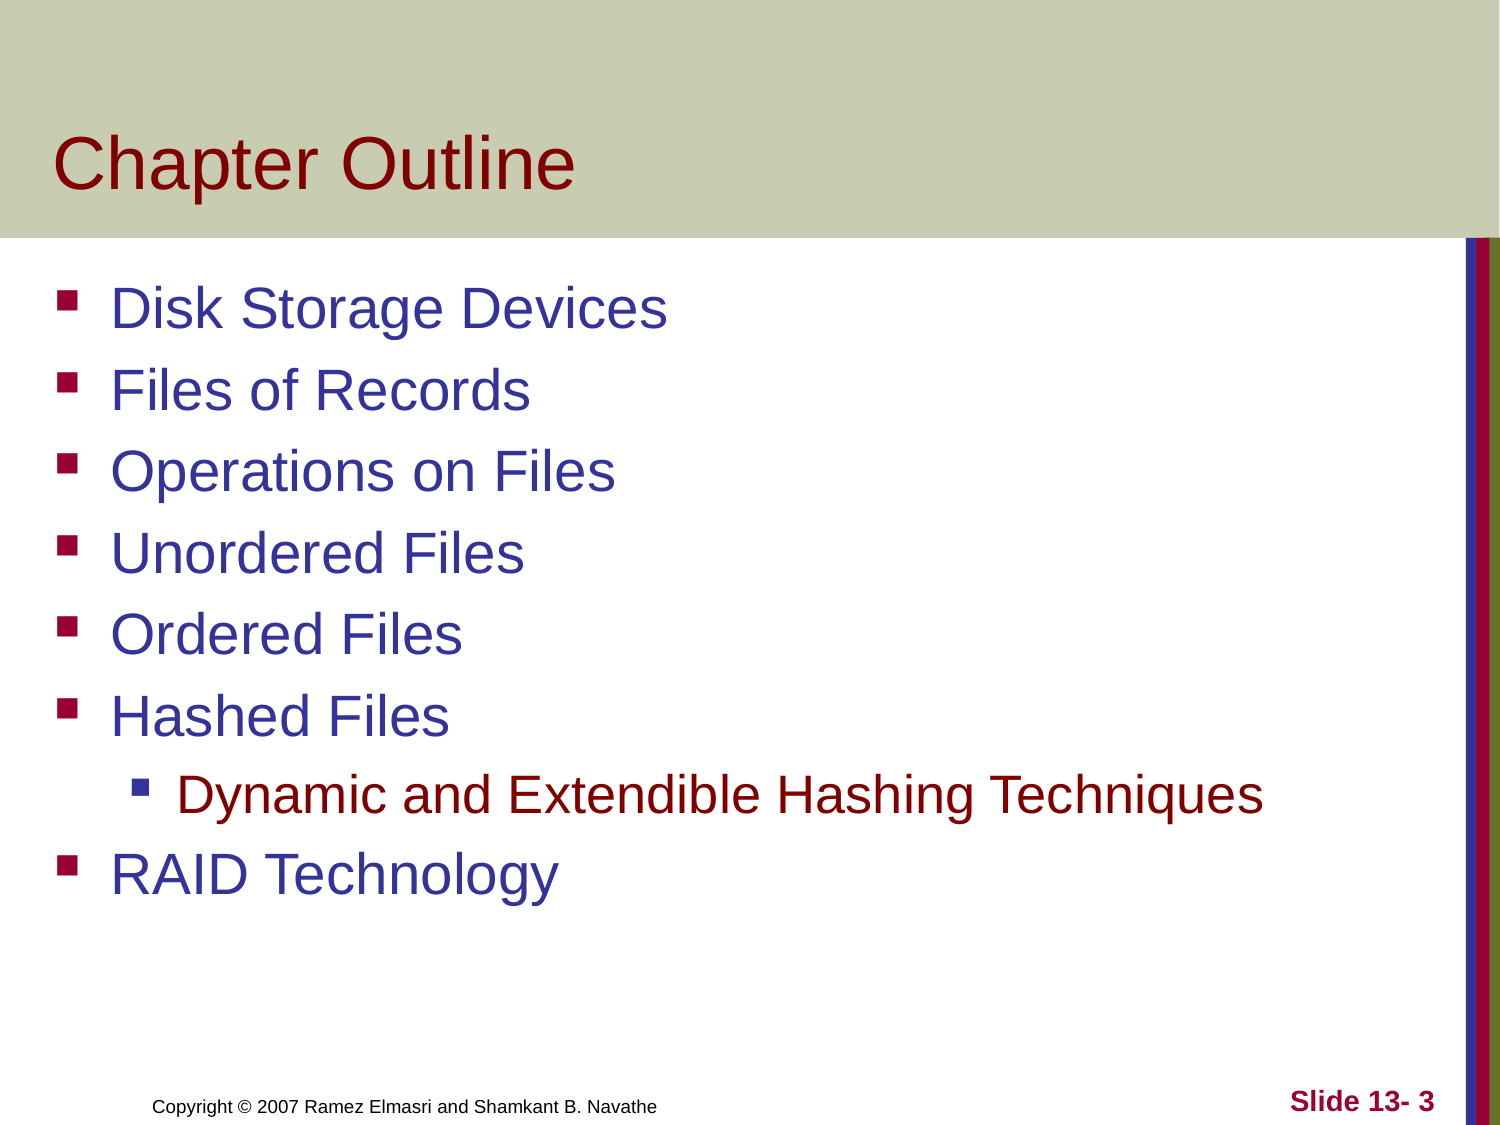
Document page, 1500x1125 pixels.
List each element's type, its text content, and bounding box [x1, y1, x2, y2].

slide_number Slide 13- 3 [1137, 1050, 1450, 1125]
list Disk Storage Devices Files of Records Operations on Files Unordered Files Ordered Files Hashed Files Dynamic and Extendible Hashing Techniques RAID Technology [39, 262, 1400, 1013]
title Chapter Outline [37, 49, 1317, 213]
